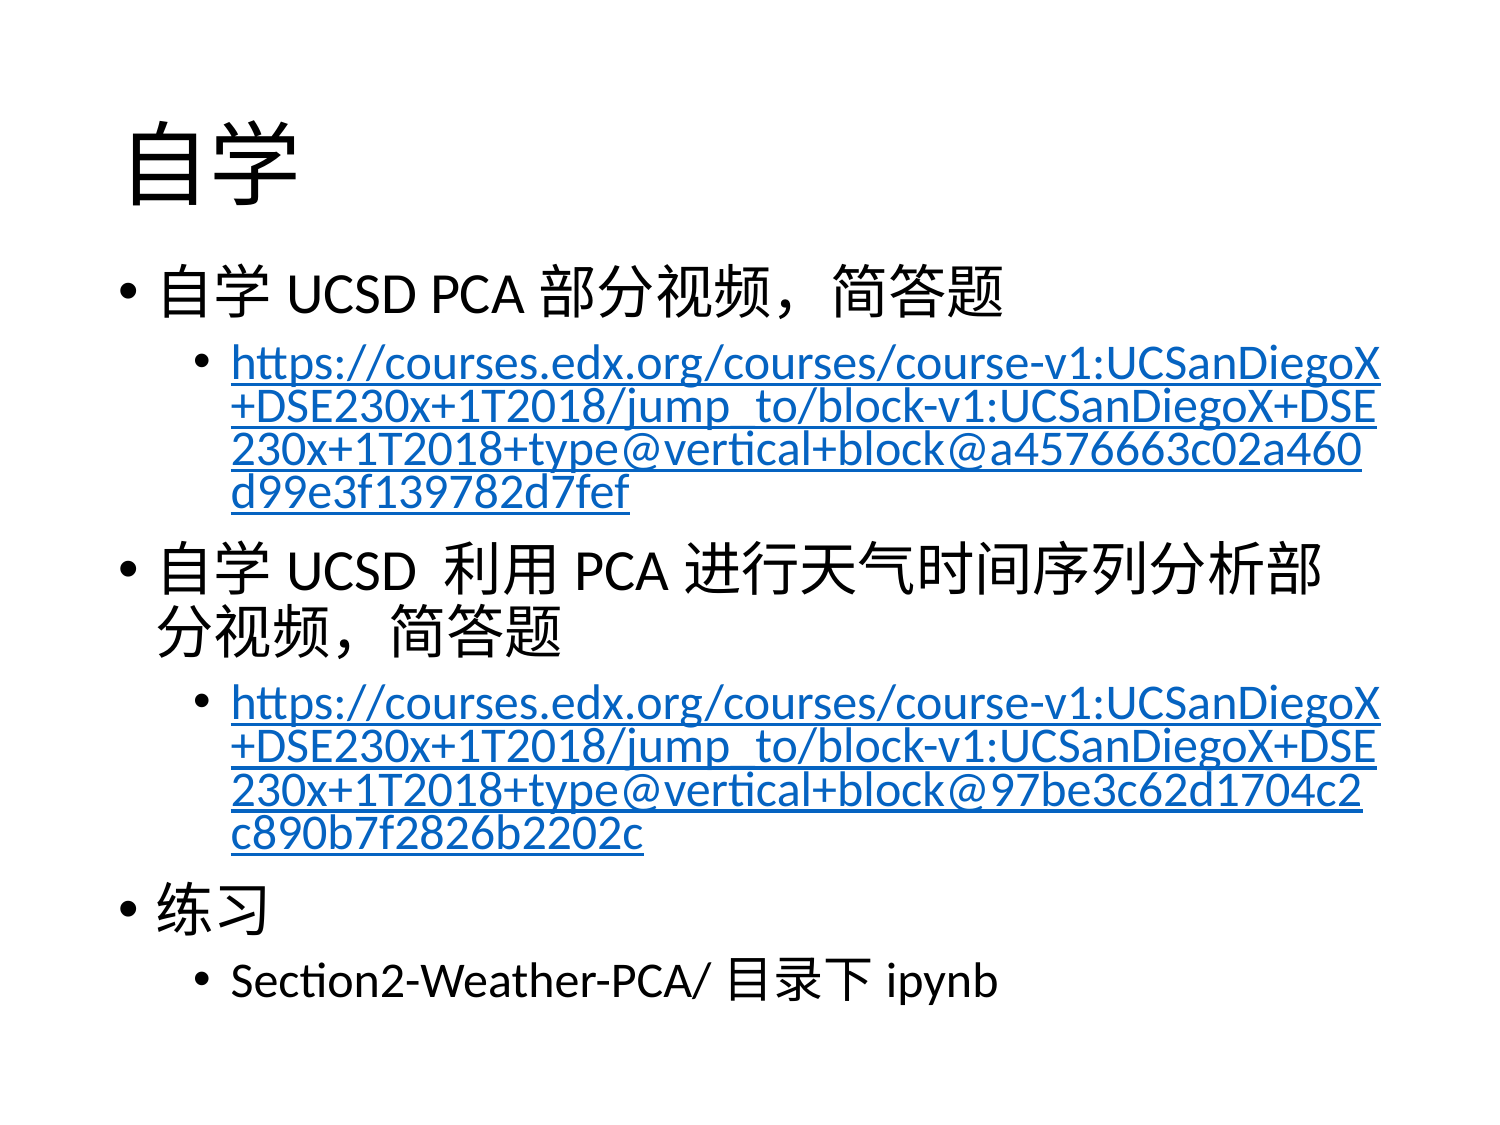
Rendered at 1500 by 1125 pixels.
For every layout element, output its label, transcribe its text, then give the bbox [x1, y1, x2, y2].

list 自学UCSD PCA部分视频，简答题 https://courses.edx.org/courses/course-v1:UCSanDiegoX+DSE230x+1T2018/jump_to/block-v1:UCSanDiegoX+DSE230x+1T2018+type@vertical+block@a4576663c02a460d99e3f139782d7fef 自学UCSD 利用PCA进行天气时间序列分析部分视频，简答题 https://courses.edx.org/courses/course-v1:UCSanDiegoX+DSE230x+1T2018/jump_to/block-v1:UCSanDiegoX+DSE230x+1T2018+type@vertical+block@97be3c62d1704c2c890b7f2826b2202c 练习 Section2-Weather-PCA/目录下ipynb [103, 255, 1397, 1087]
title 自学 [103, 59, 1397, 255]
